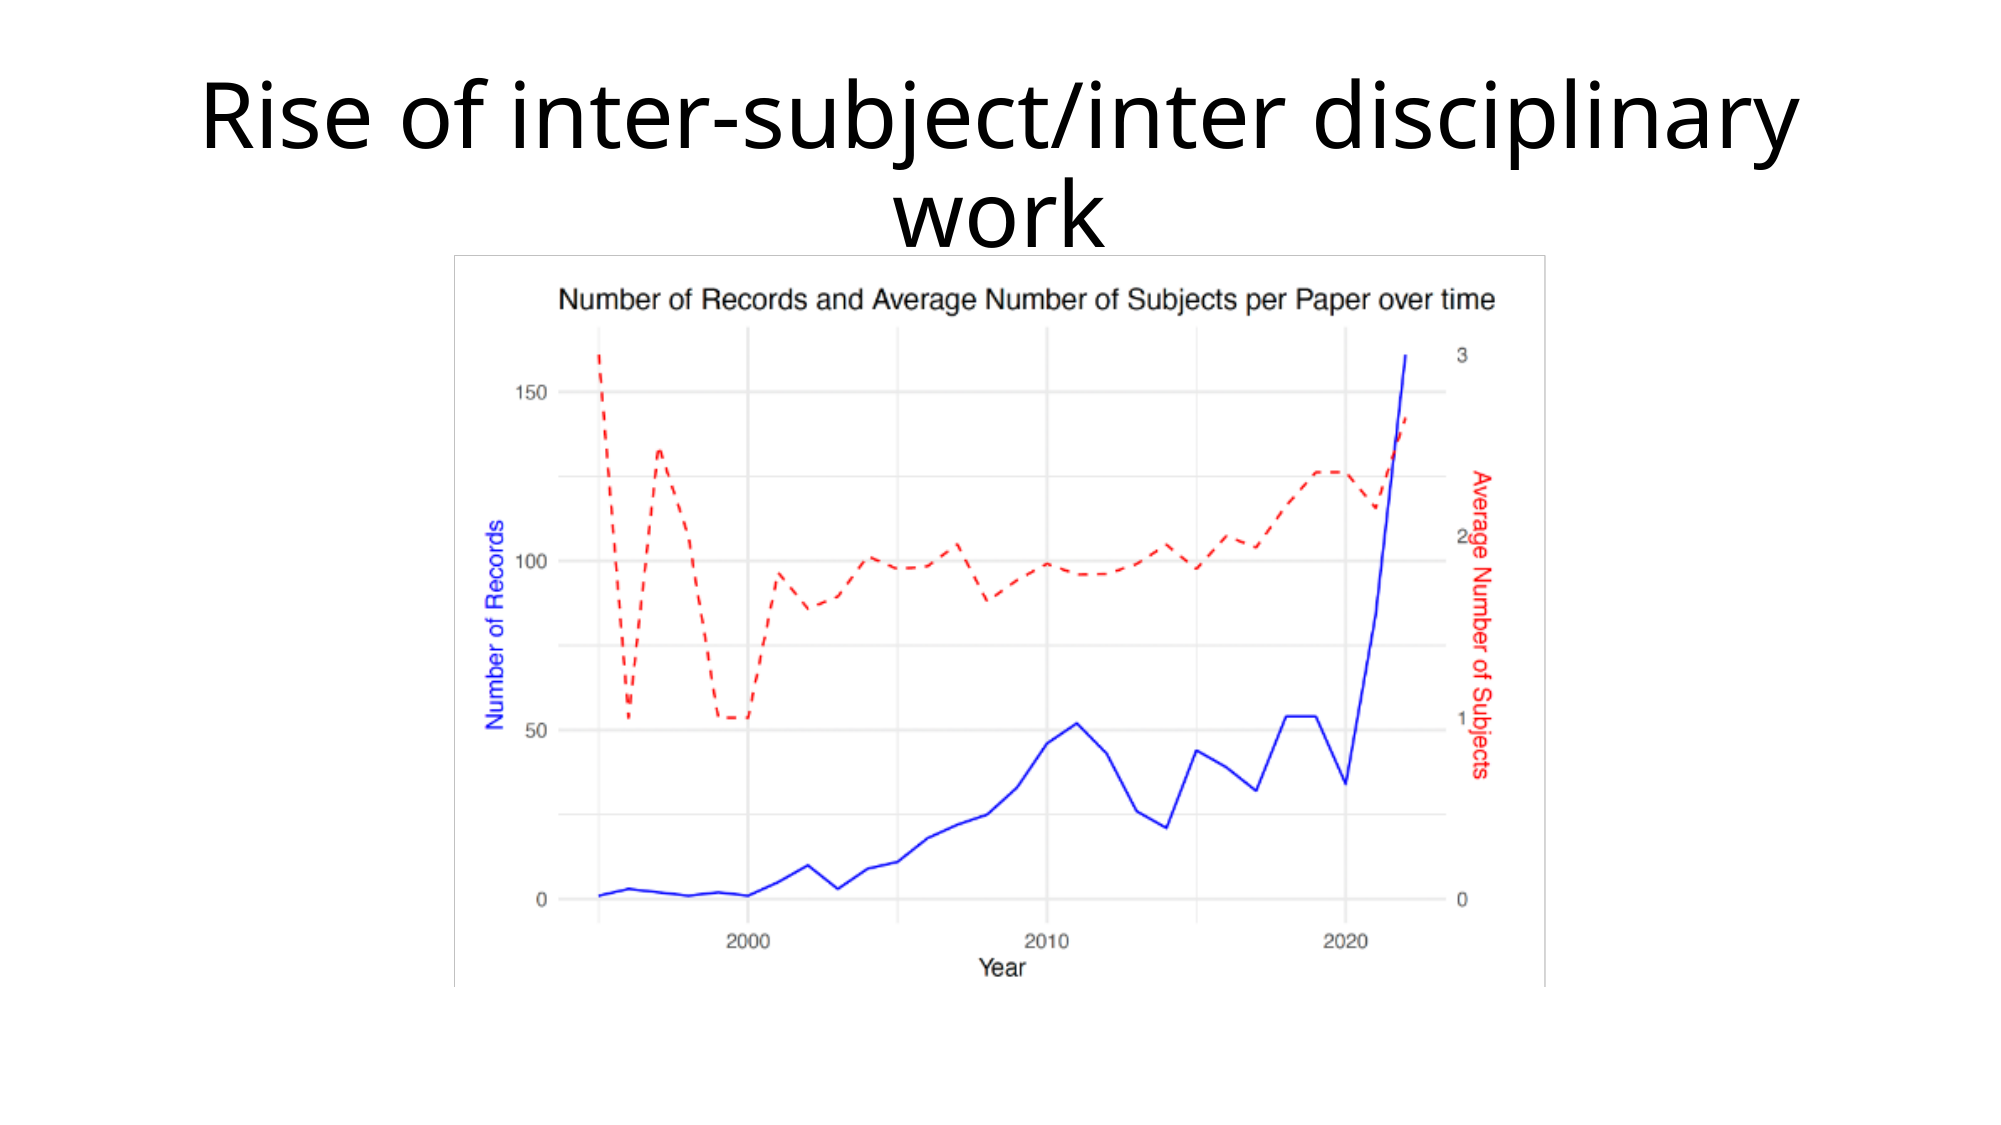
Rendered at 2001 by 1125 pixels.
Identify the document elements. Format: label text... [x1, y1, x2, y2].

title Rise of inter-subject/inter disciplinary work [137, 59, 1863, 278]
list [452, 254, 1547, 987]
